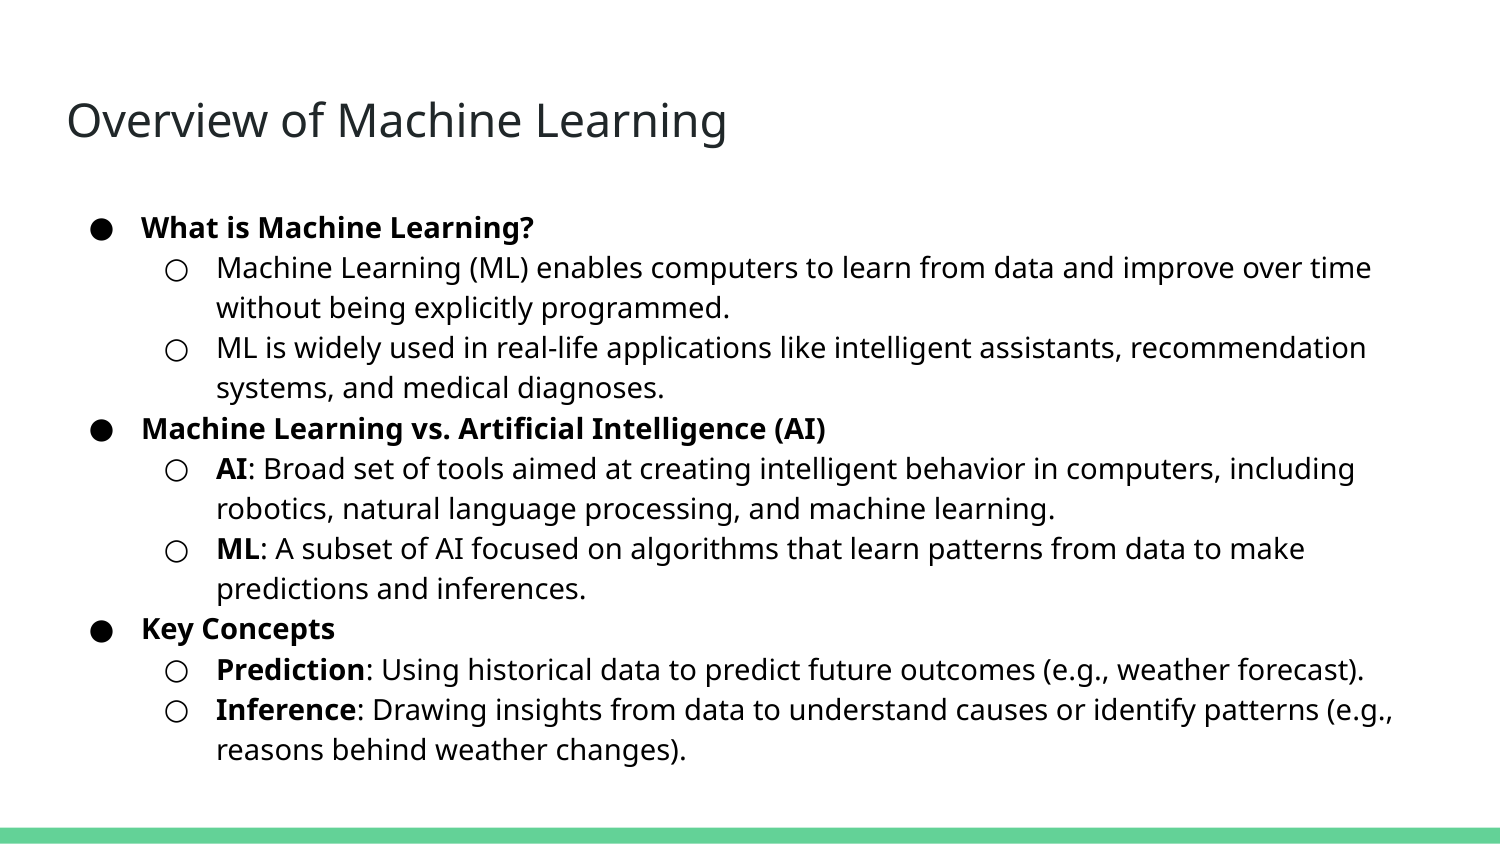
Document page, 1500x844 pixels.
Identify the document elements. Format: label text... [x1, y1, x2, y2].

list What is Machine Learning? Machine Learning (ML) enables computers to learn from data and improve over time without being explicitly programmed. ML is widely used in real-life applications like intelligent assistants, recommendation systems, and medical diagnoses. Machine Learning vs. Artificial Intelligence (AI) AI: Broad set of tools aimed at creating intelligent behavior in computers, including robotics, natural language processing, and machine learning. ML: A subset of AI focused on algorithms that learn patterns from data to make predictions and inferences. Key Concepts Prediction: Using historical data to predict future outcomes (e.g., weather forecast). Inference: Drawing insights from data to understand causes or identify patterns (e.g., reasons behind weather changes). [51, 189, 1449, 750]
title Overview of Machine Learning [51, 72, 1449, 167]
